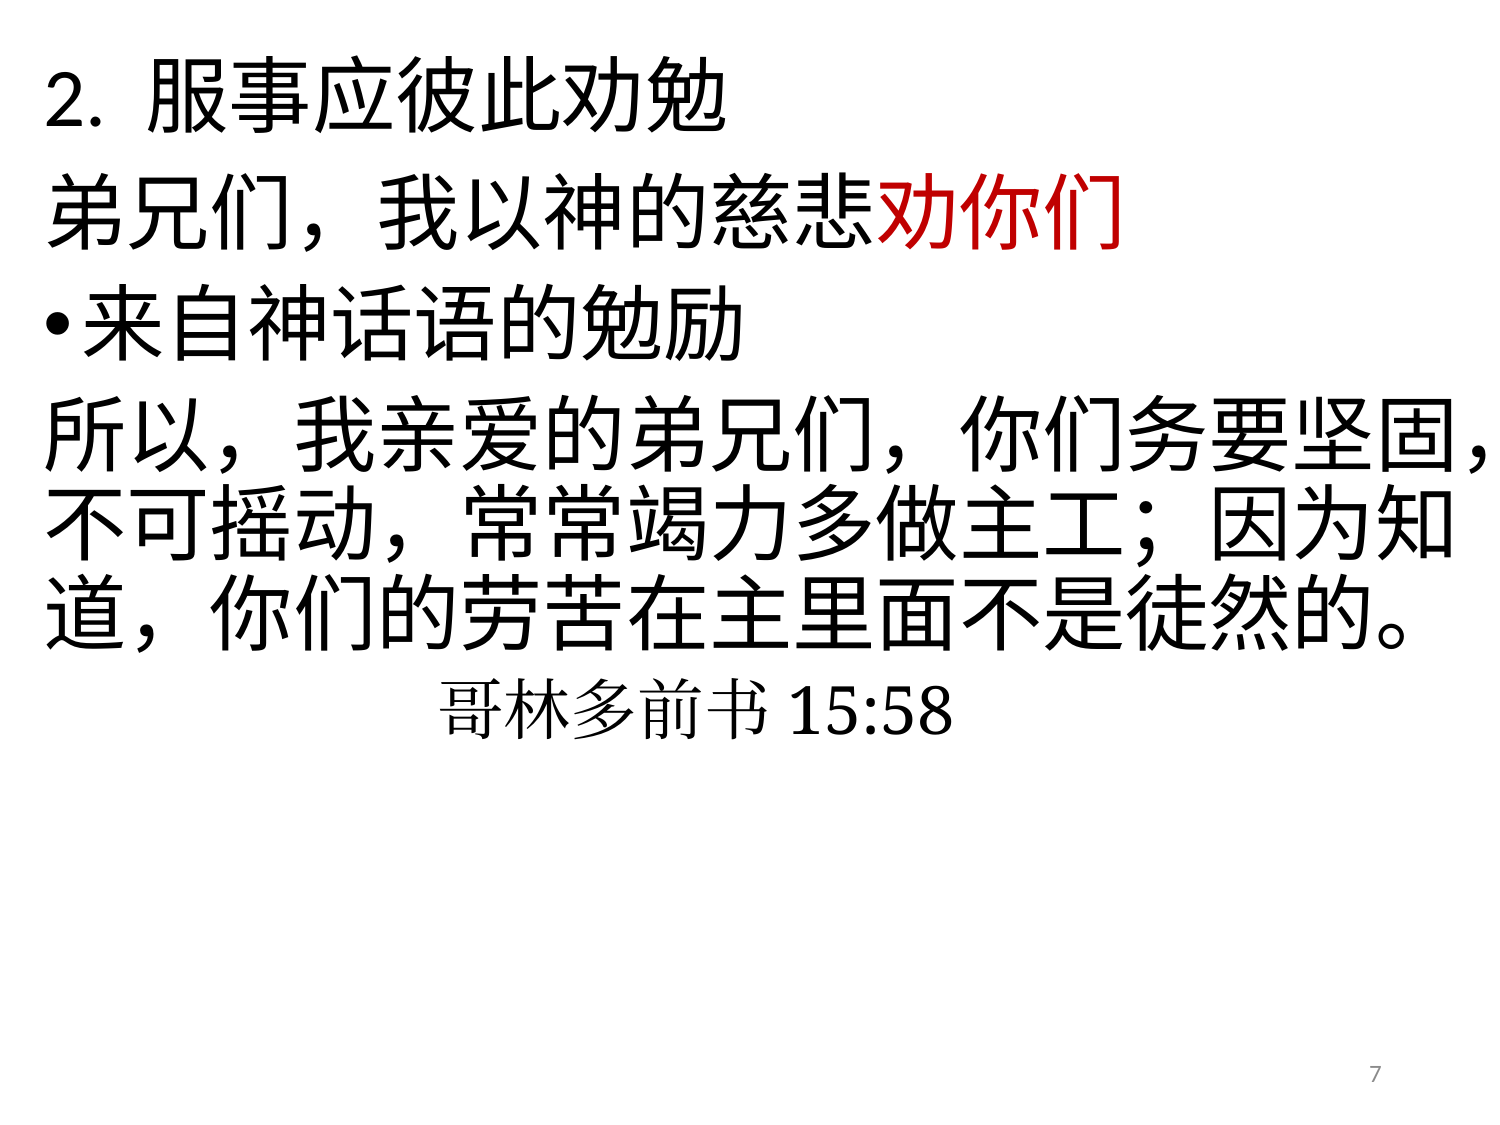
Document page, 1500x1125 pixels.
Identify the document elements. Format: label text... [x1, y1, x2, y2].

title 2. 服事应彼此劝勉 [28, 33, 1468, 164]
list 弟兄们，我以神的慈悲劝你们 来自神话语的勉励 所以，我亲爱的弟兄们，你们务要坚固，不可摇动，常常竭力多做主工；因为知道，你们的劳苦在主里面不是徒然的。 哥林多前书15:58 [28, 164, 1481, 1093]
slide_number 7 [1059, 1042, 1397, 1103]
